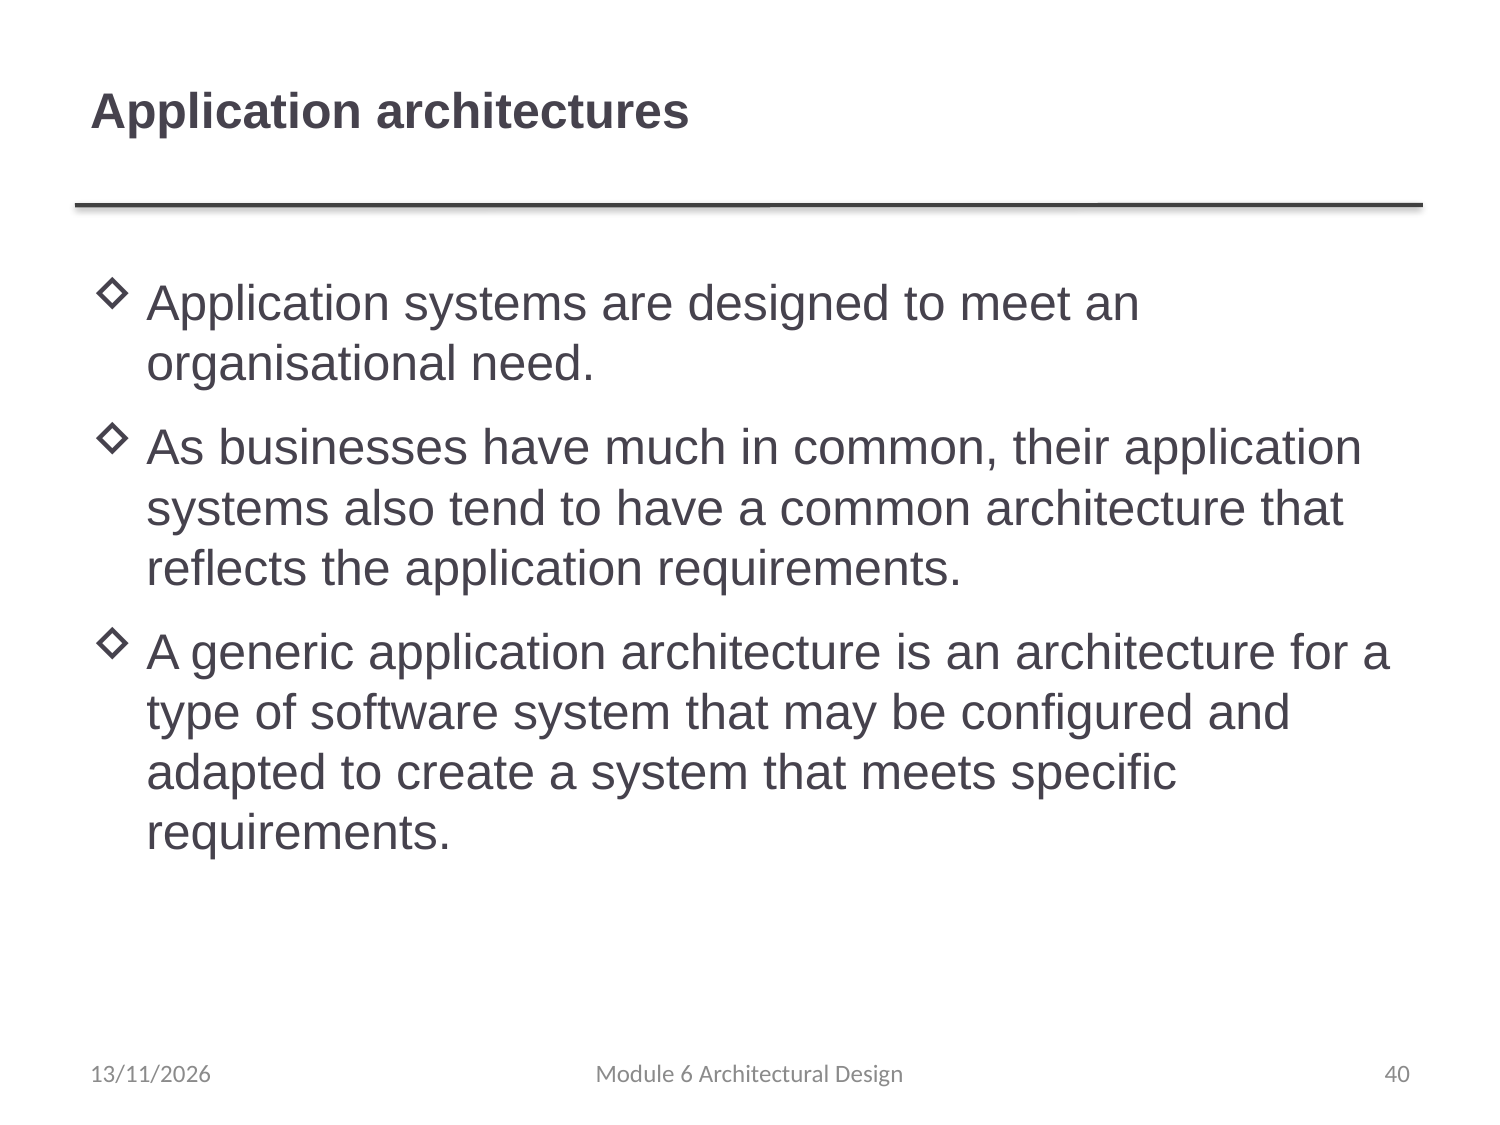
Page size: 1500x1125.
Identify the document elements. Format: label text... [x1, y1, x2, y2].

list Application systems are designed to meet an organisational need. As businesses have much in common, their application systems also tend to have a common architecture that reflects the application requirements. A generic application architecture is an architecture for a type of software system that may be configured and adapted to create a system that meets specific requirements. [75, 262, 1425, 1005]
title Application architectures [74, 14, 1272, 203]
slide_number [75, 1042, 425, 1103]
slide_number 40 [1074, 1042, 1425, 1103]
footer Module 6 Architectural Design [512, 1042, 988, 1103]
